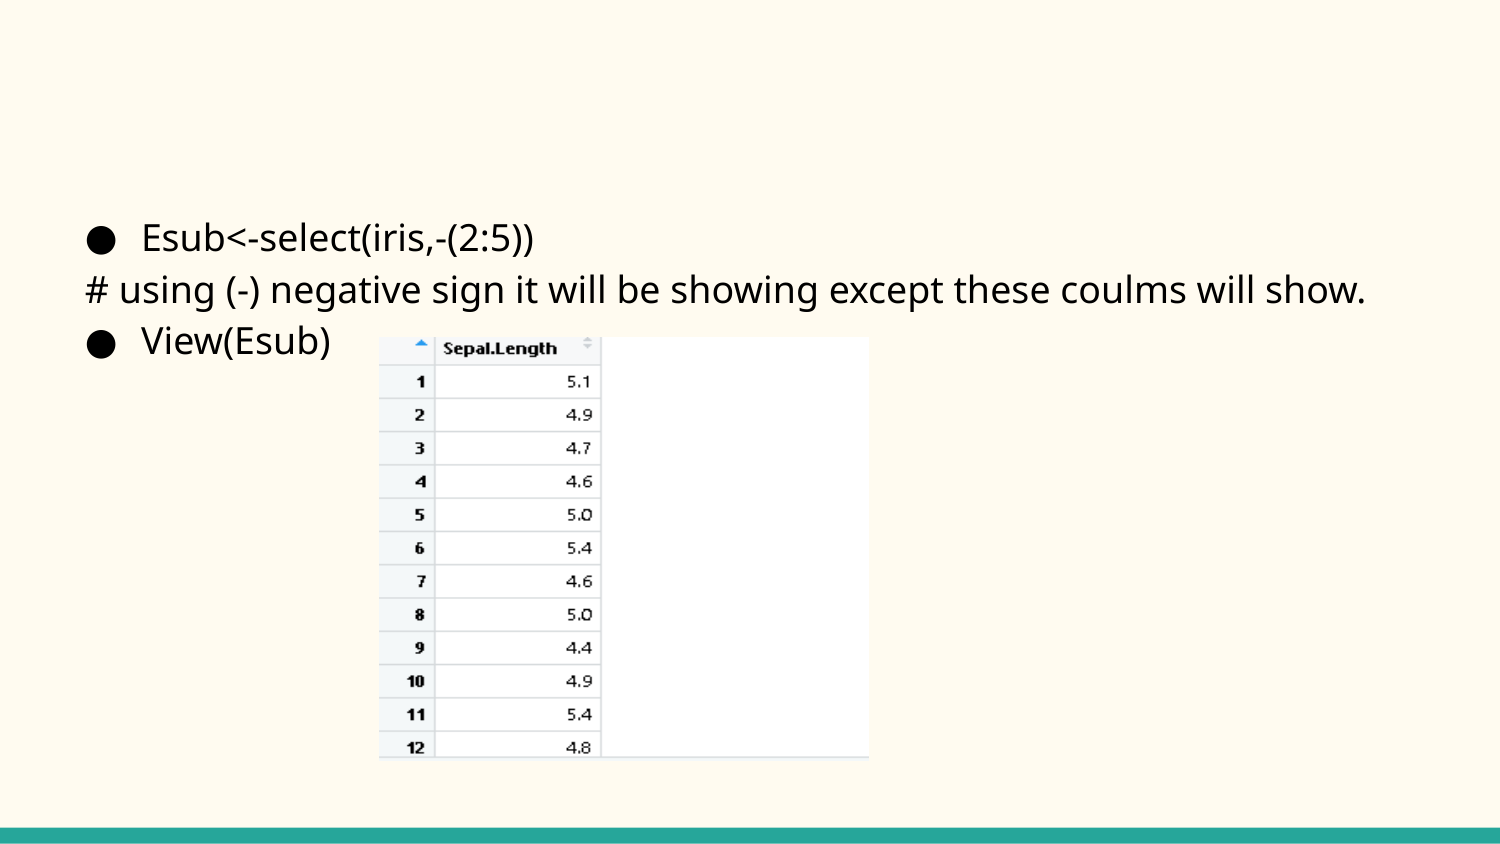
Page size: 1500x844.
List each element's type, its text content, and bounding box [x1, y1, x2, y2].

list Esub<-select(iris,-(2:5)) # using (-) negative sign it will be showing except these coulms will show. View(Esub) [51, 192, 1449, 750]
picture [379, 337, 869, 761]
